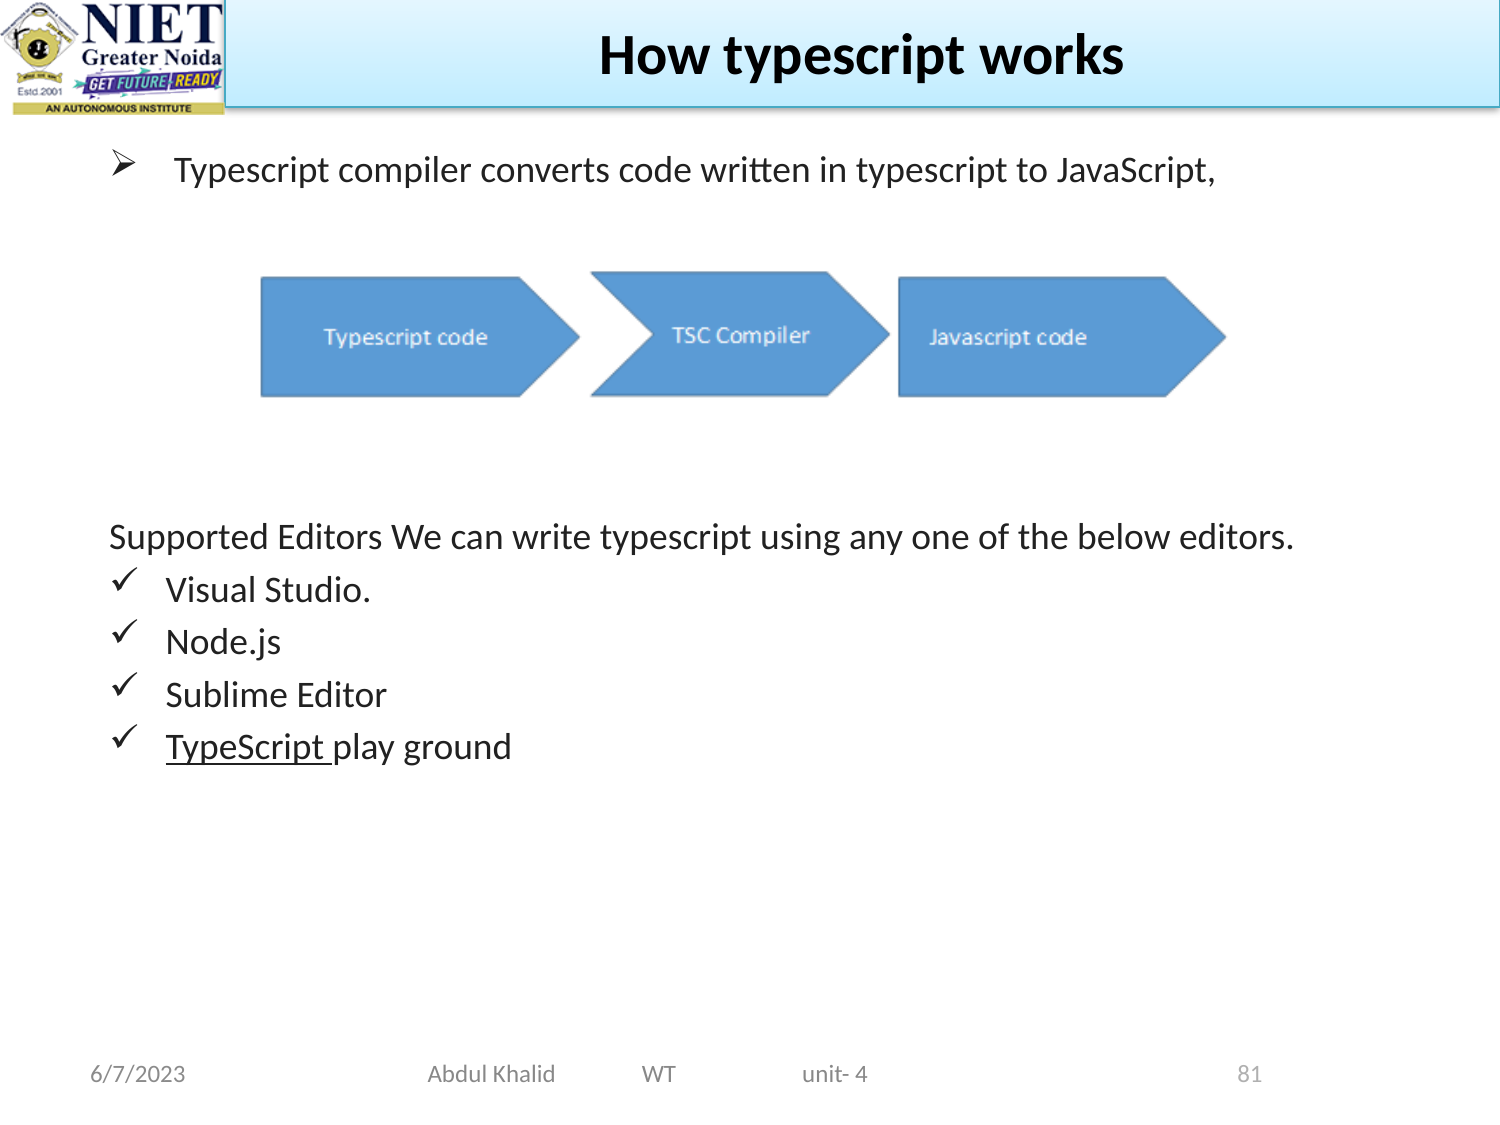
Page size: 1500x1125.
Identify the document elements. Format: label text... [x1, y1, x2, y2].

picture [174, 249, 1308, 451]
text_box How typescript works [224, 0, 1500, 108]
list Typescript compiler converts code written in typescript to JavaScript, Supported Editors We can write typescript using any one of the below editors. Visual Studio. Node.js Sublime Editor TypeScript play ground [94, 137, 1425, 1013]
picture [0, 2, 226, 116]
slide_number 81 [1074, 1042, 1425, 1103]
footer Abdul Khalid WT unit- 4 [425, 1042, 1074, 1103]
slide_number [75, 1042, 425, 1103]
